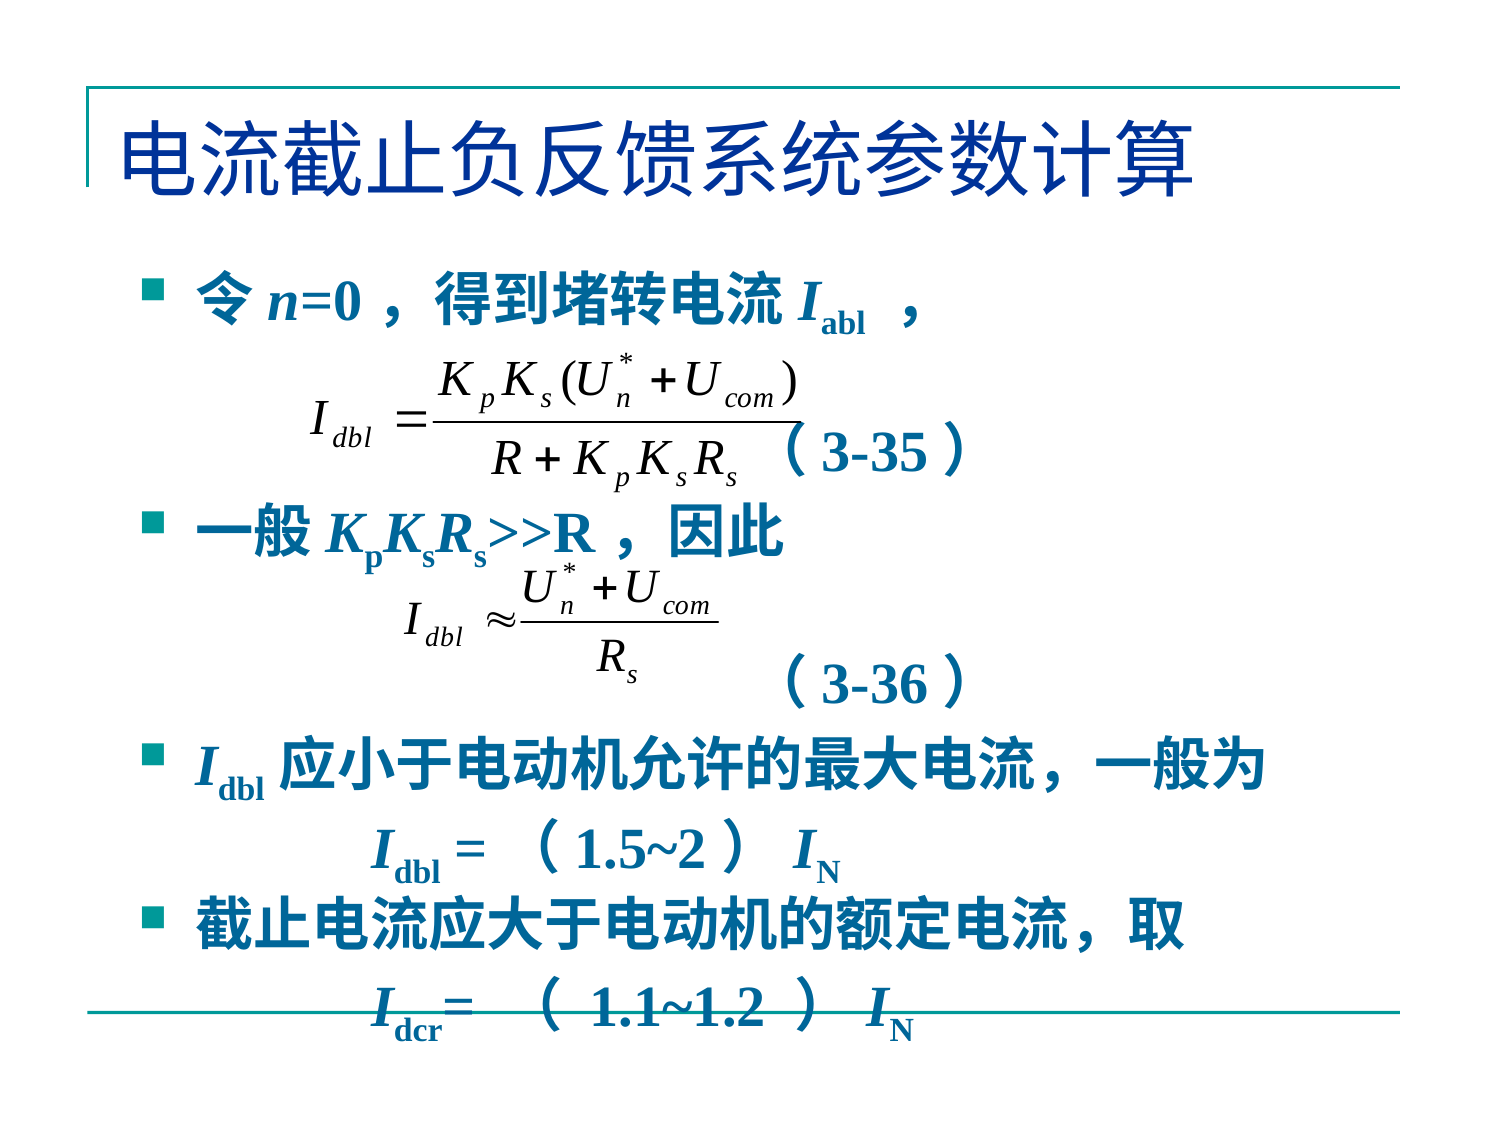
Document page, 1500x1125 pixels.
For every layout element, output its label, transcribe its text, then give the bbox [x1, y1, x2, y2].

list 令n=0，得到堵转电流Iabl ， （3-35） 一般KpKsRs>>R，因此 （3-36） Idbl应小于电动机允许的最大电流，一般为 Idbl =（1.5~2）IN 截止电流应大于电动机的额定电流，取 Idcr= （ 1.1~1.2 ）IN [123, 255, 1455, 521]
list 令n=0，得到堵转电流Iabl ， （3-35） 一般KpKsRs>>R，因此 （3-36） Idbl应小于电动机允许的最大电流，一般为 Idbl =（1.5~2）IN 截止电流应大于电动机的额定电流，取 Idcr= （ 1.1~1.2 ）IN [123, 526, 1455, 1068]
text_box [395, 550, 727, 694]
title 电流截止负反馈系统参数计算 [99, 99, 1365, 201]
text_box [301, 337, 810, 503]
